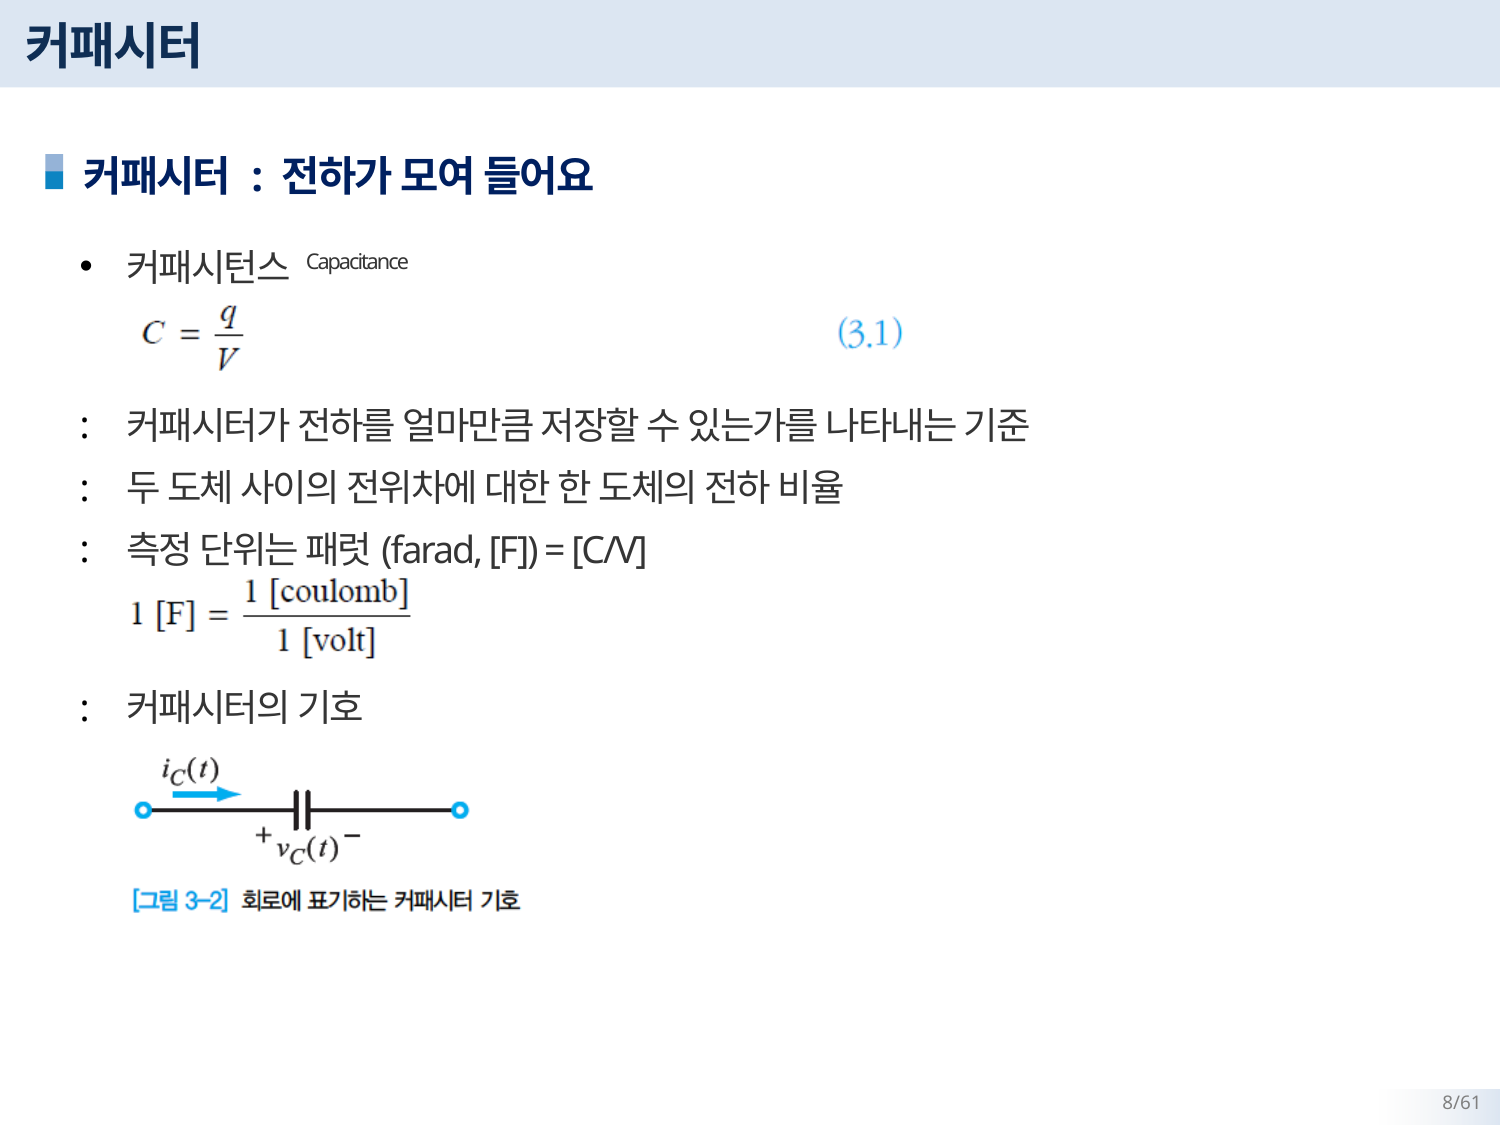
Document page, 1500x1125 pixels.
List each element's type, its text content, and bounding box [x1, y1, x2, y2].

picture [125, 573, 422, 666]
title 커패시터 [10, 5, 1288, 84]
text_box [45, 136, 1450, 204]
picture [126, 743, 528, 930]
text_box 커패시턴스 Capacitance 커패시터가 전하를 얼마만큼 저장할 수 있는가를 나타내는 기준 두 도체 사이의 전위차에 대한 한 도체의 전하 비율 측정 단위는 패럿(farad, [F]) = [C/V] 커패시터의 기호 [64, 231, 1324, 923]
picture [137, 300, 918, 377]
